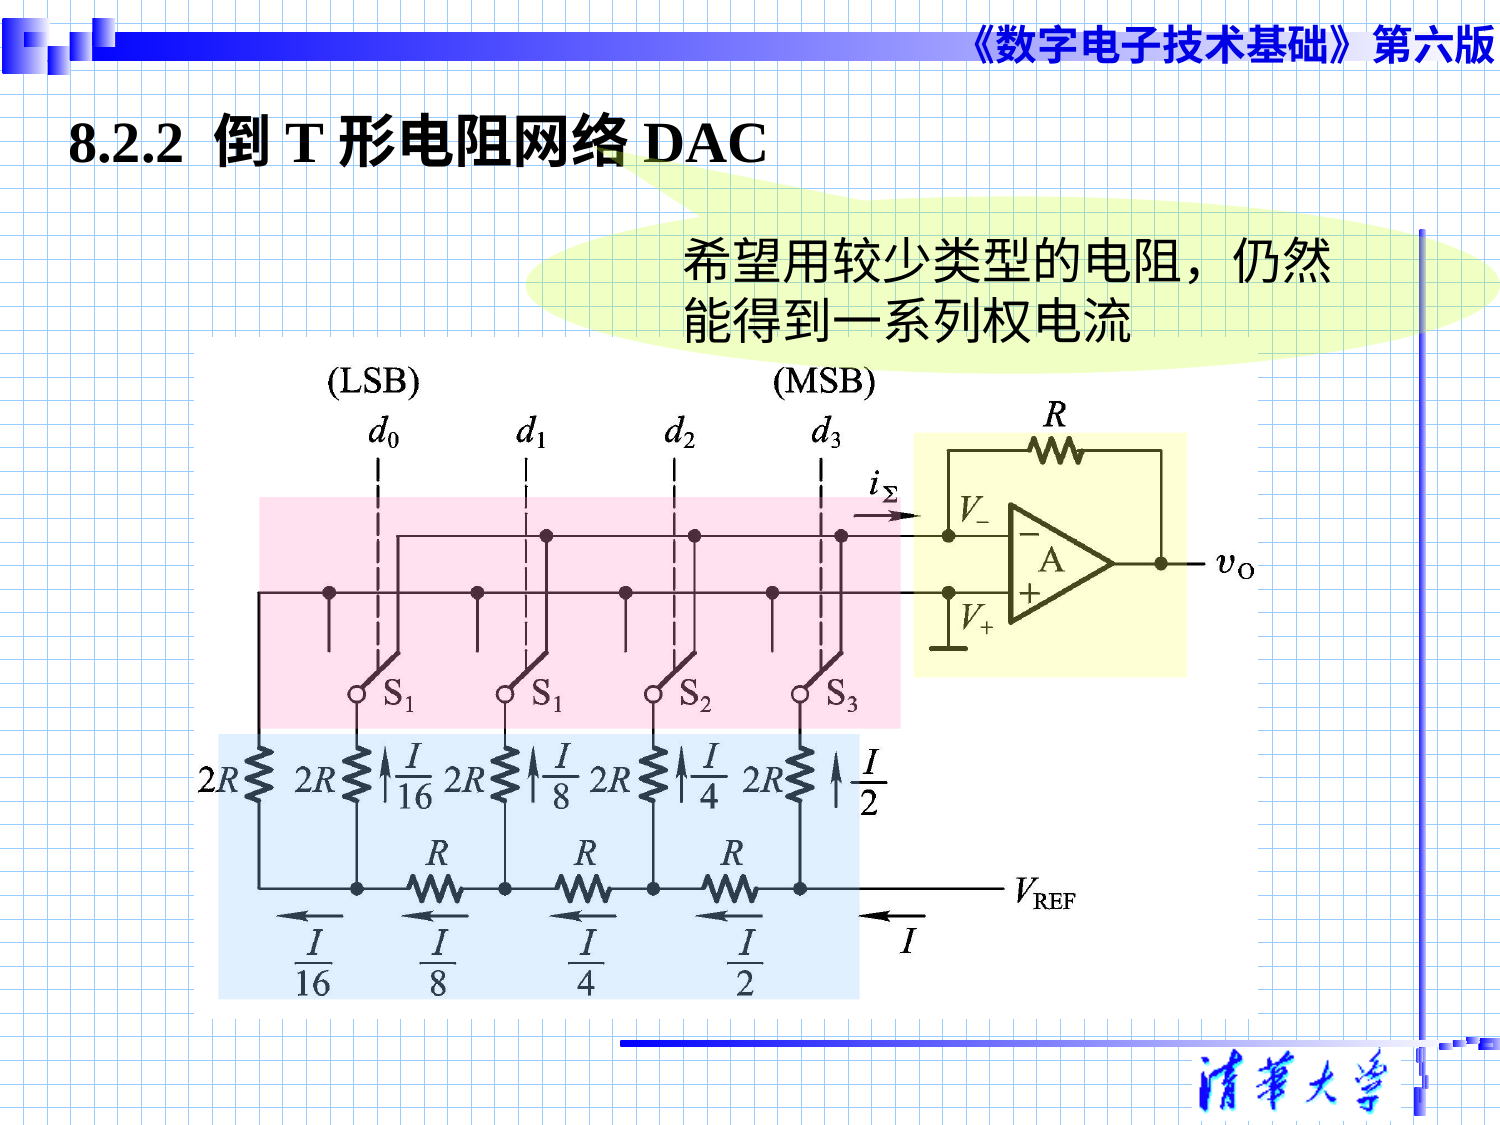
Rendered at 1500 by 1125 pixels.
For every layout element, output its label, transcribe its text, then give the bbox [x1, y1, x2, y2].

picture [194, 337, 1258, 1020]
picture [1192, 1046, 1401, 1121]
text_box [218, 432, 1188, 1000]
text_box 希望用较少类型的电阻，仍然能得到一系列权电流 [525, 145, 1500, 362]
title 8.2.2 倒T形电阻网络DAC [53, 66, 1404, 212]
